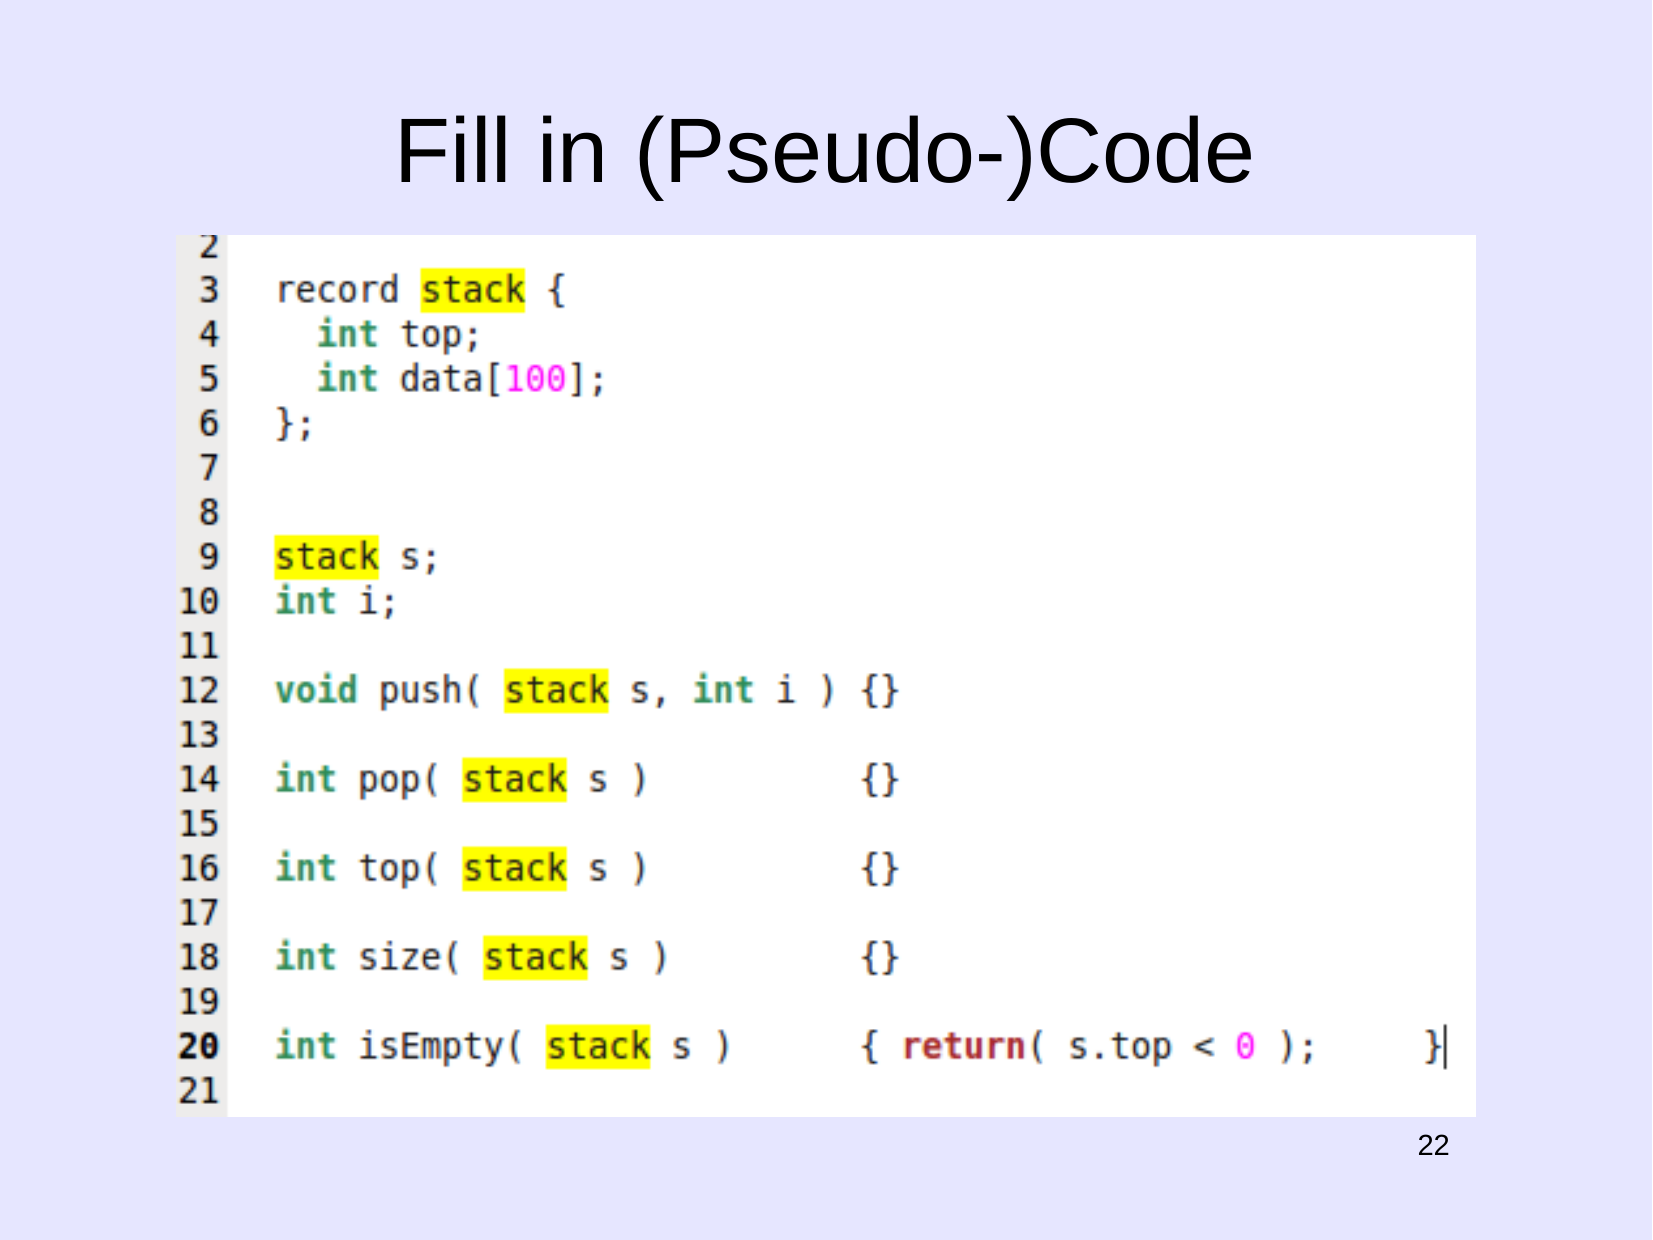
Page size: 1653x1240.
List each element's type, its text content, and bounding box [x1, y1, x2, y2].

title Fill in (Pseudo-)Code [82, 56, 1570, 248]
picture [176, 235, 1476, 1117]
slide_number 22 [1416, 1129, 1569, 1173]
